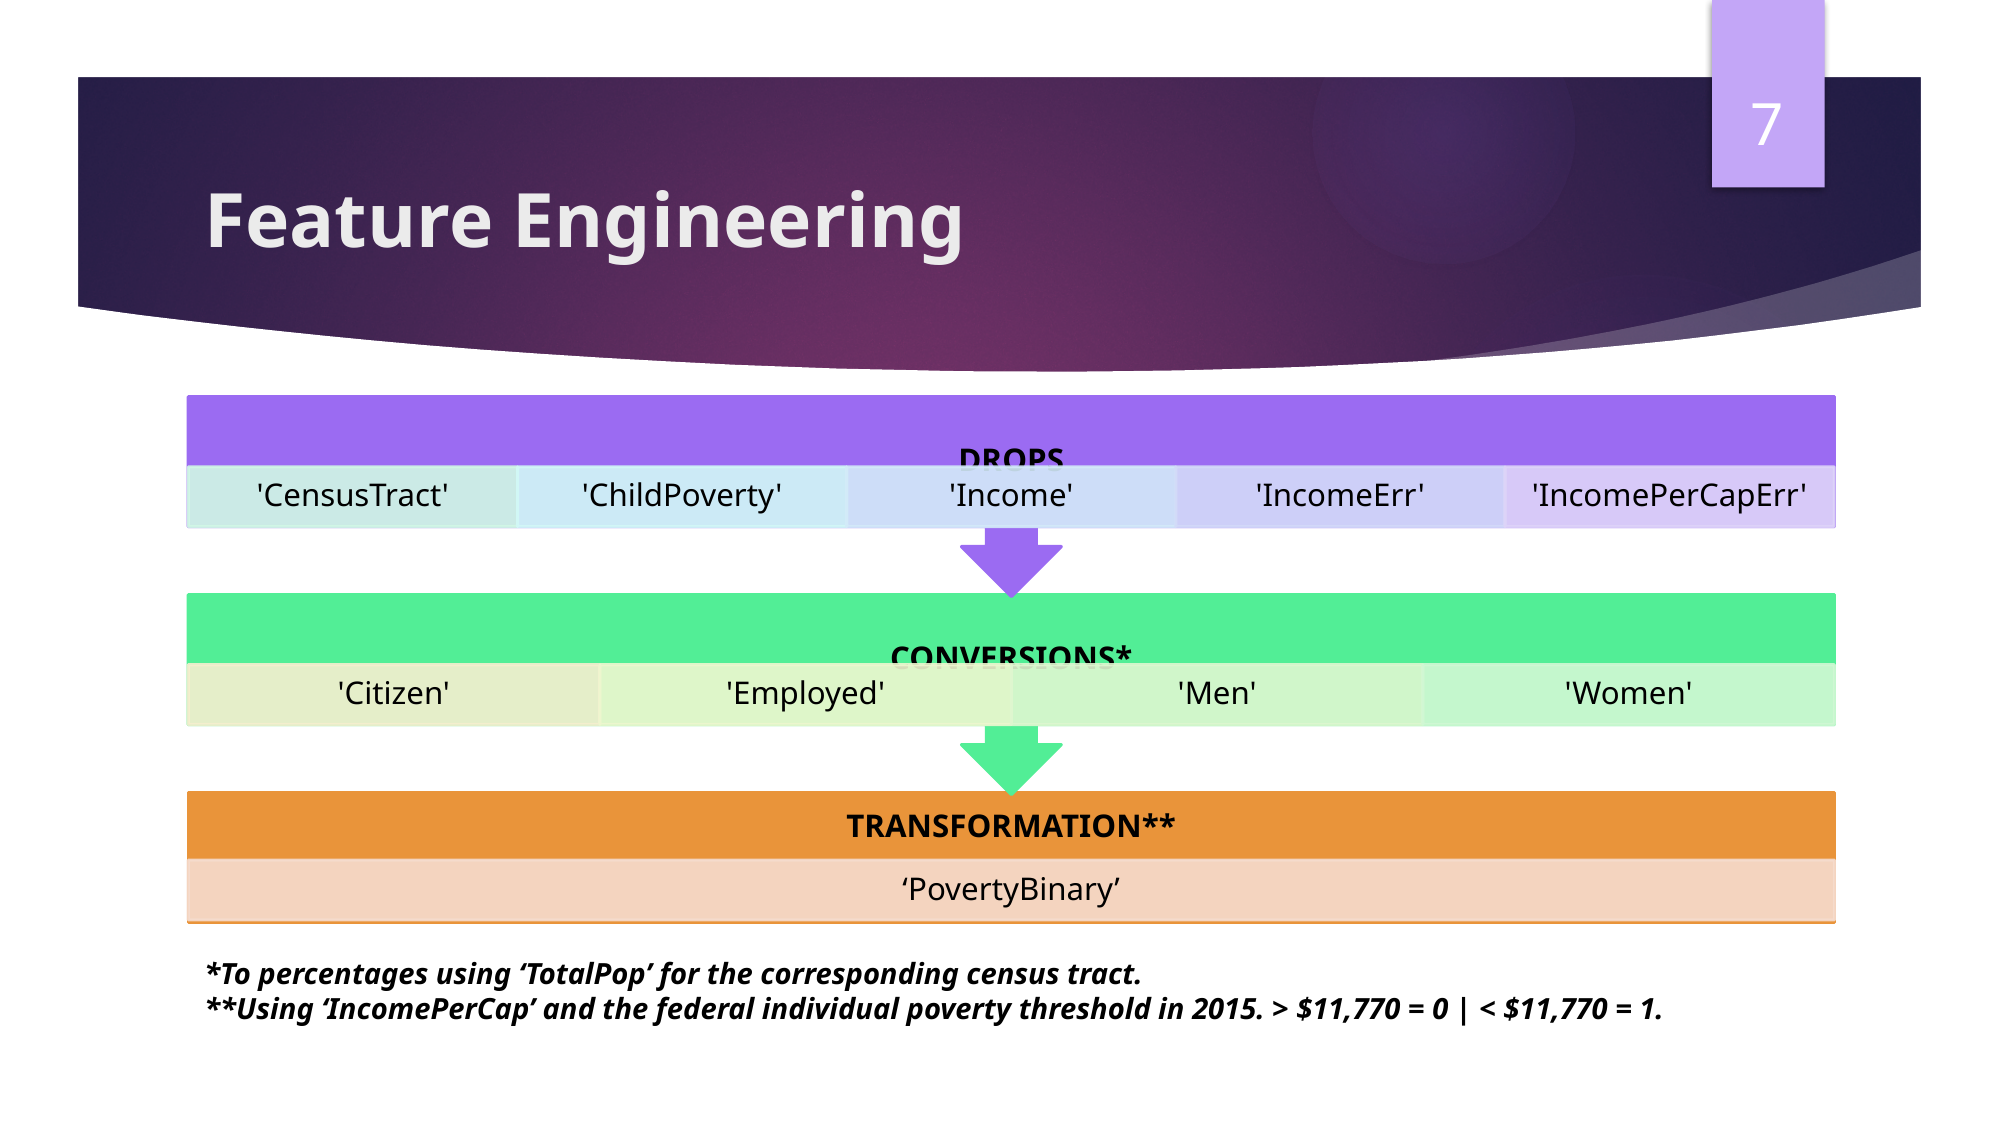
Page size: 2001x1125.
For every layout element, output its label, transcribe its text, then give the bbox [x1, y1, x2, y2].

text_box *To percentages using ‘TotalPop’ for the corresponding census tract. **Using ‘IncomePerCap’ and the federal individual poverty threshold in 2015. > $11,770 = 0 | < $11,770 = 1. [189, 947, 1836, 1033]
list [188, 396, 1835, 923]
title Feature Engineering [189, 159, 1627, 276]
slide_number 7 [1698, 48, 1836, 175]
